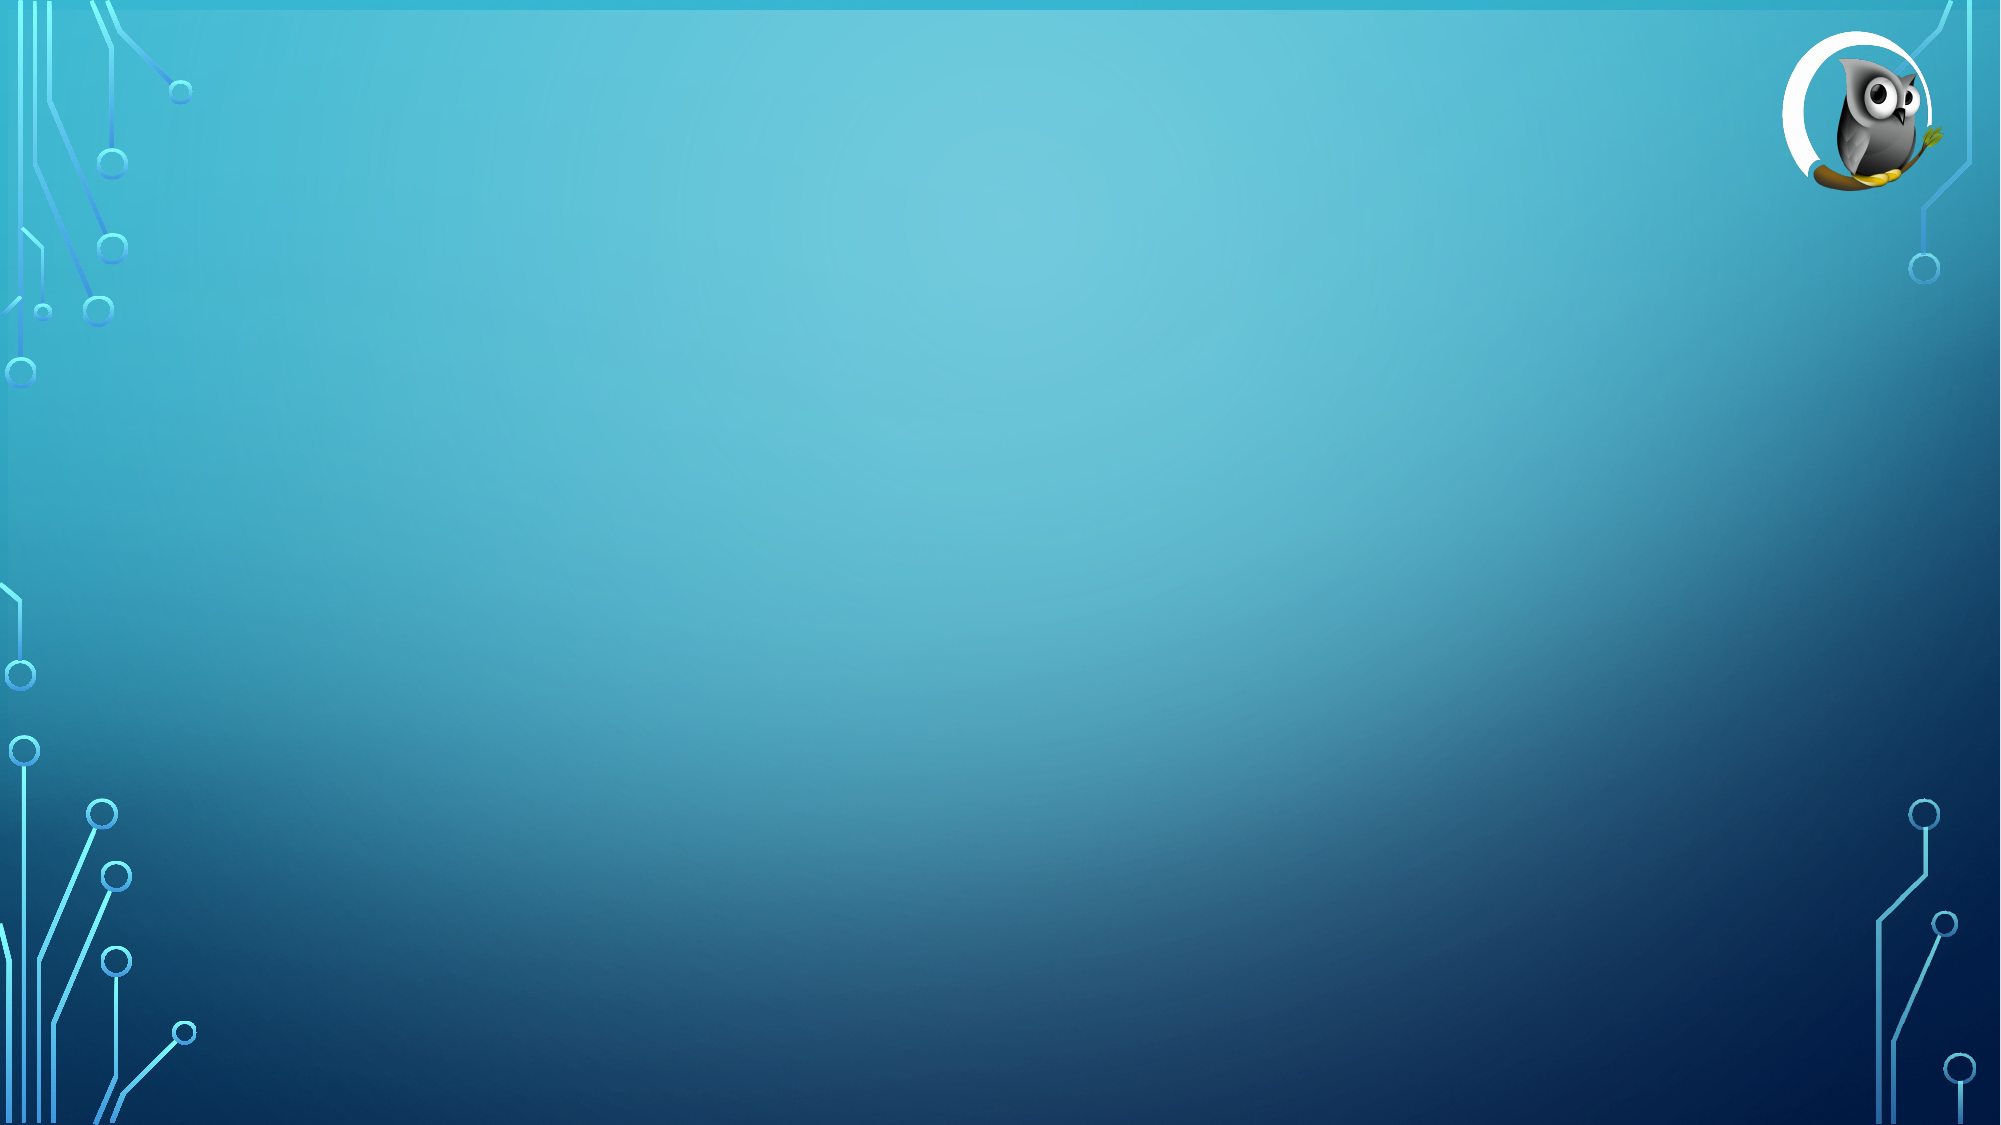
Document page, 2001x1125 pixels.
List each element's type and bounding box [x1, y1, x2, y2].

picture [1748, 18, 1987, 210]
